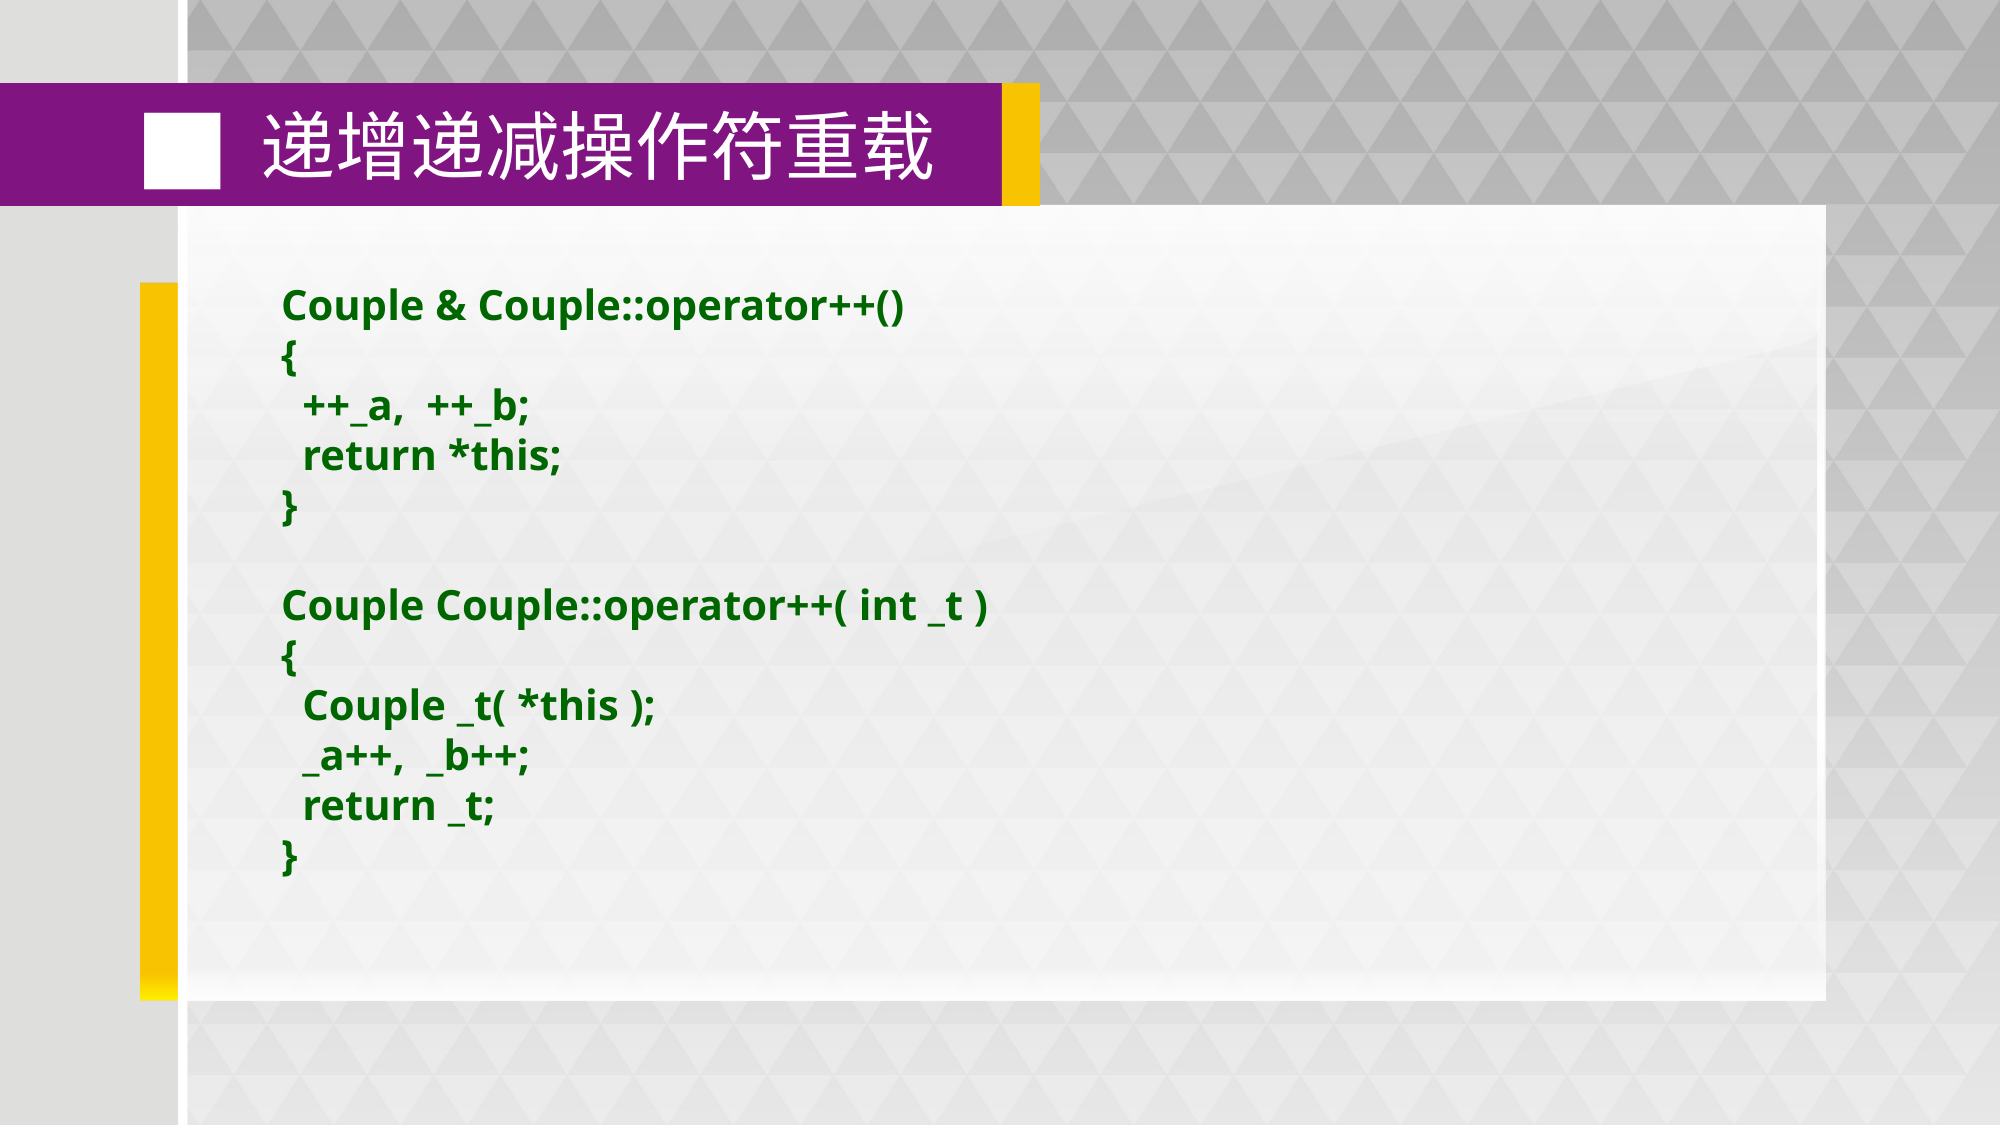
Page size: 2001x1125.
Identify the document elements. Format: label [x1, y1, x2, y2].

text_box [120, 69, 955, 206]
picture [0, 0, 2000, 1125]
